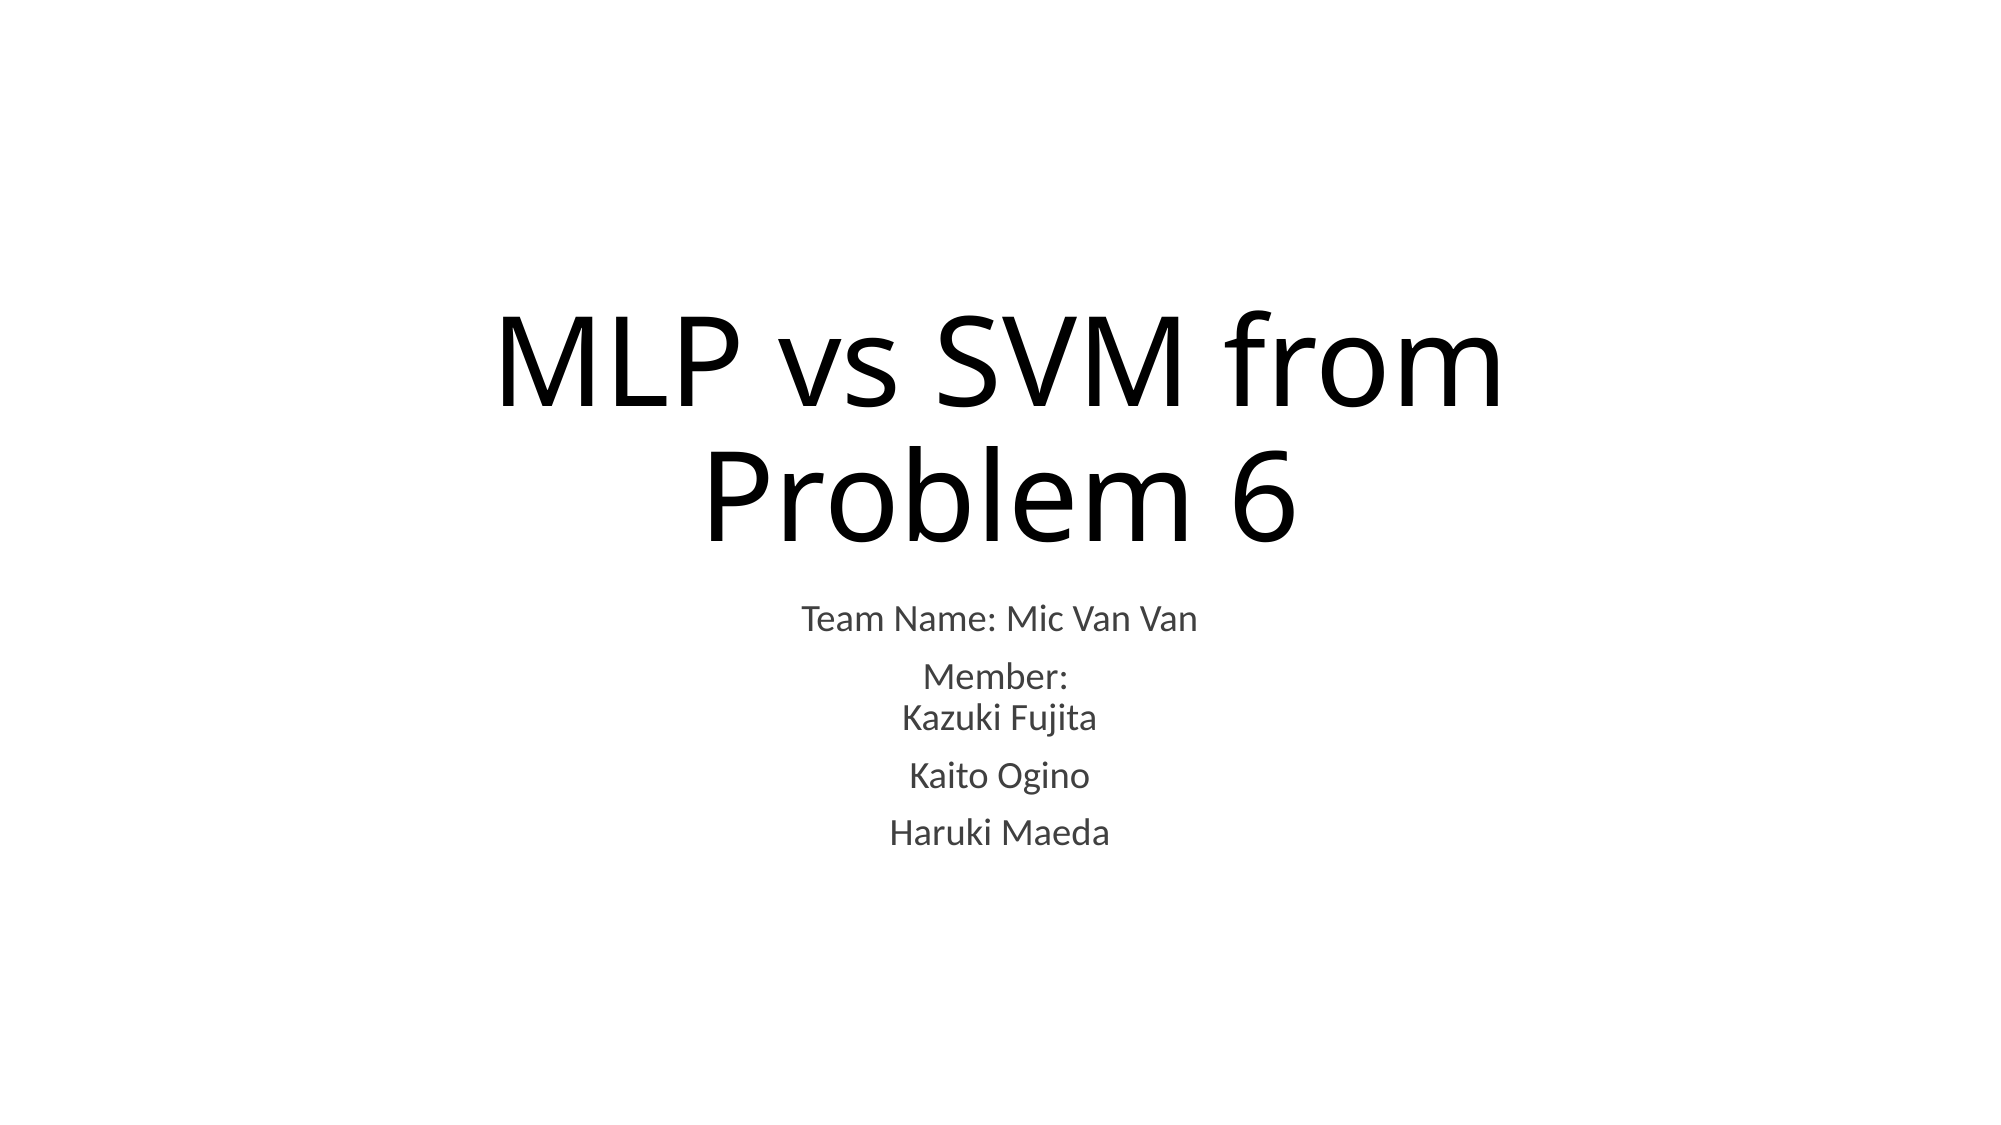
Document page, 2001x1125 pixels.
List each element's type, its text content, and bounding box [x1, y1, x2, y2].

title MLP vs SVM from Problem 6 [249, 184, 1750, 576]
subtitle Team Name: Mic Van Van Member: Kazuki Fujita Kaito Ogino Haruki Maeda [249, 590, 1750, 863]
